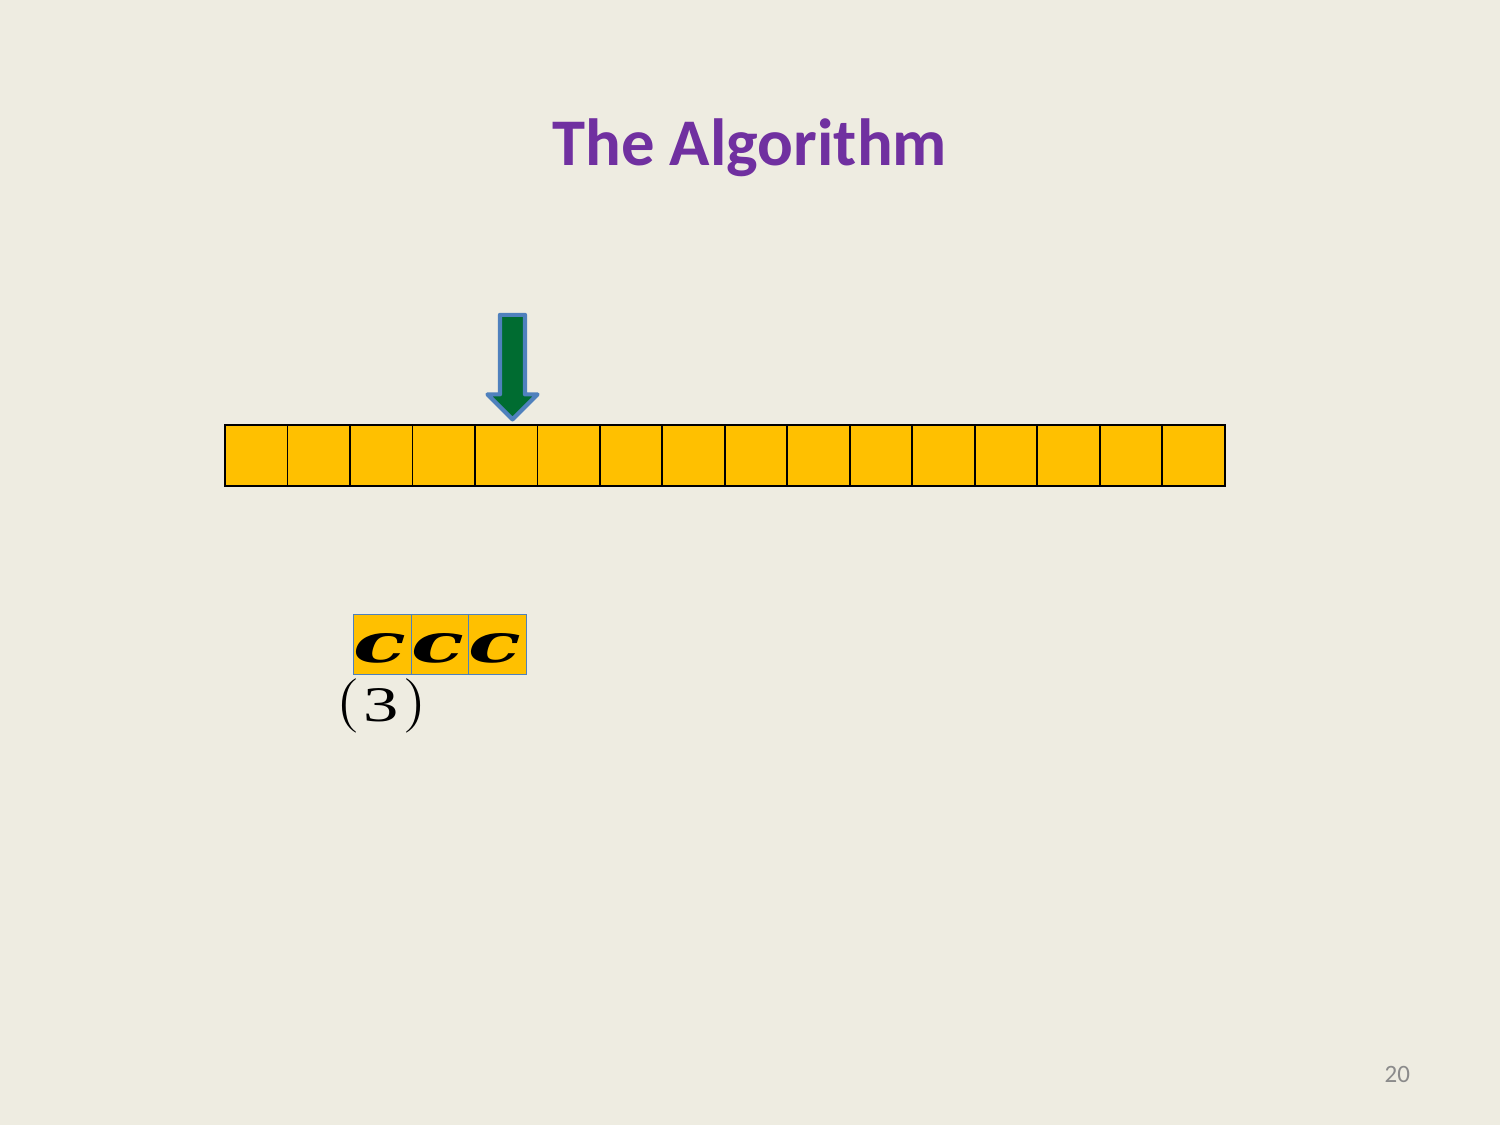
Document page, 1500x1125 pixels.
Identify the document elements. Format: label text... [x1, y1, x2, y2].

table_header [538, 426, 599, 485]
title The Algorithm [75, 45, 1425, 233]
table_header [726, 426, 786, 485]
table_header [476, 426, 537, 485]
table_header [601, 426, 661, 485]
table_header [413, 426, 474, 485]
table_header [663, 426, 724, 485]
table_header [1038, 426, 1099, 485]
table_header [288, 426, 349, 485]
table_header [351, 426, 412, 485]
table_header [1163, 426, 1224, 485]
table_header [851, 426, 911, 485]
table_header [226, 426, 287, 485]
table_header [976, 426, 1036, 485]
table_header [913, 426, 974, 485]
table_header [788, 426, 849, 485]
table_header [1101, 426, 1161, 485]
list [24, 262, 1475, 1005]
slide_number 20 [1074, 1042, 1425, 1103]
text_box [485, 312, 540, 422]
